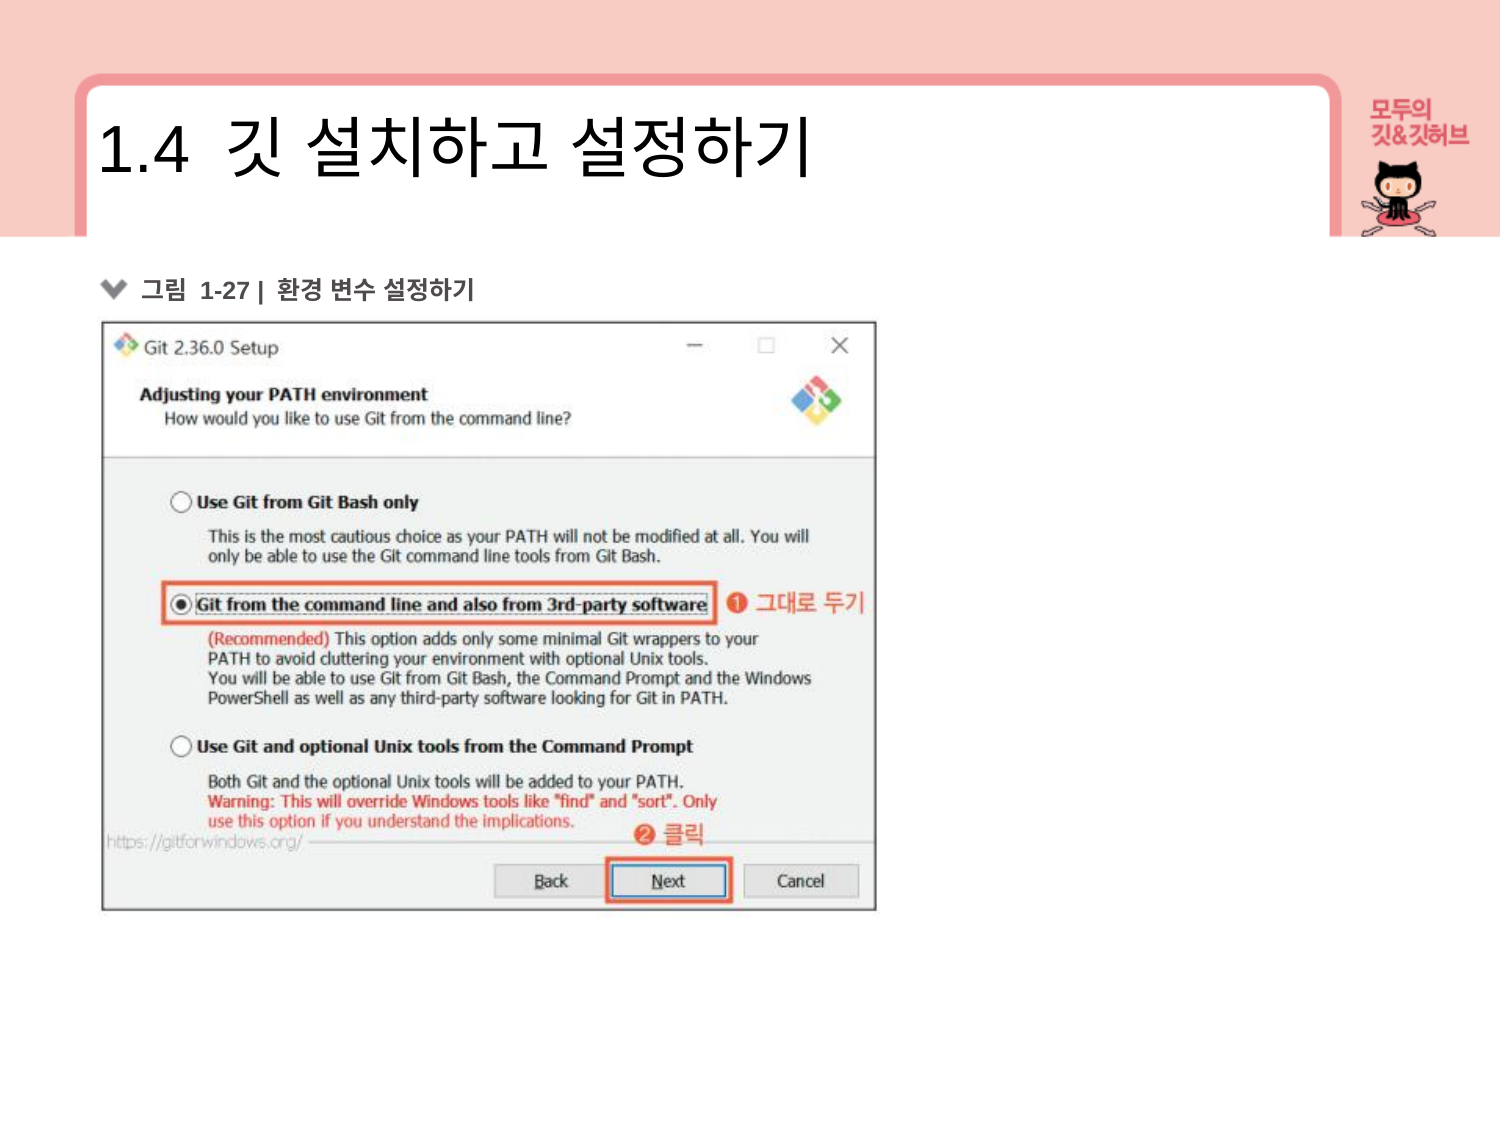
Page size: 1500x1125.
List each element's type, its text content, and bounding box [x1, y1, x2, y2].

picture [0, 0, 1500, 1125]
text_box 1.4 깃 설치하고 설정하기 [82, 61, 1413, 193]
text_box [97, 264, 1374, 311]
